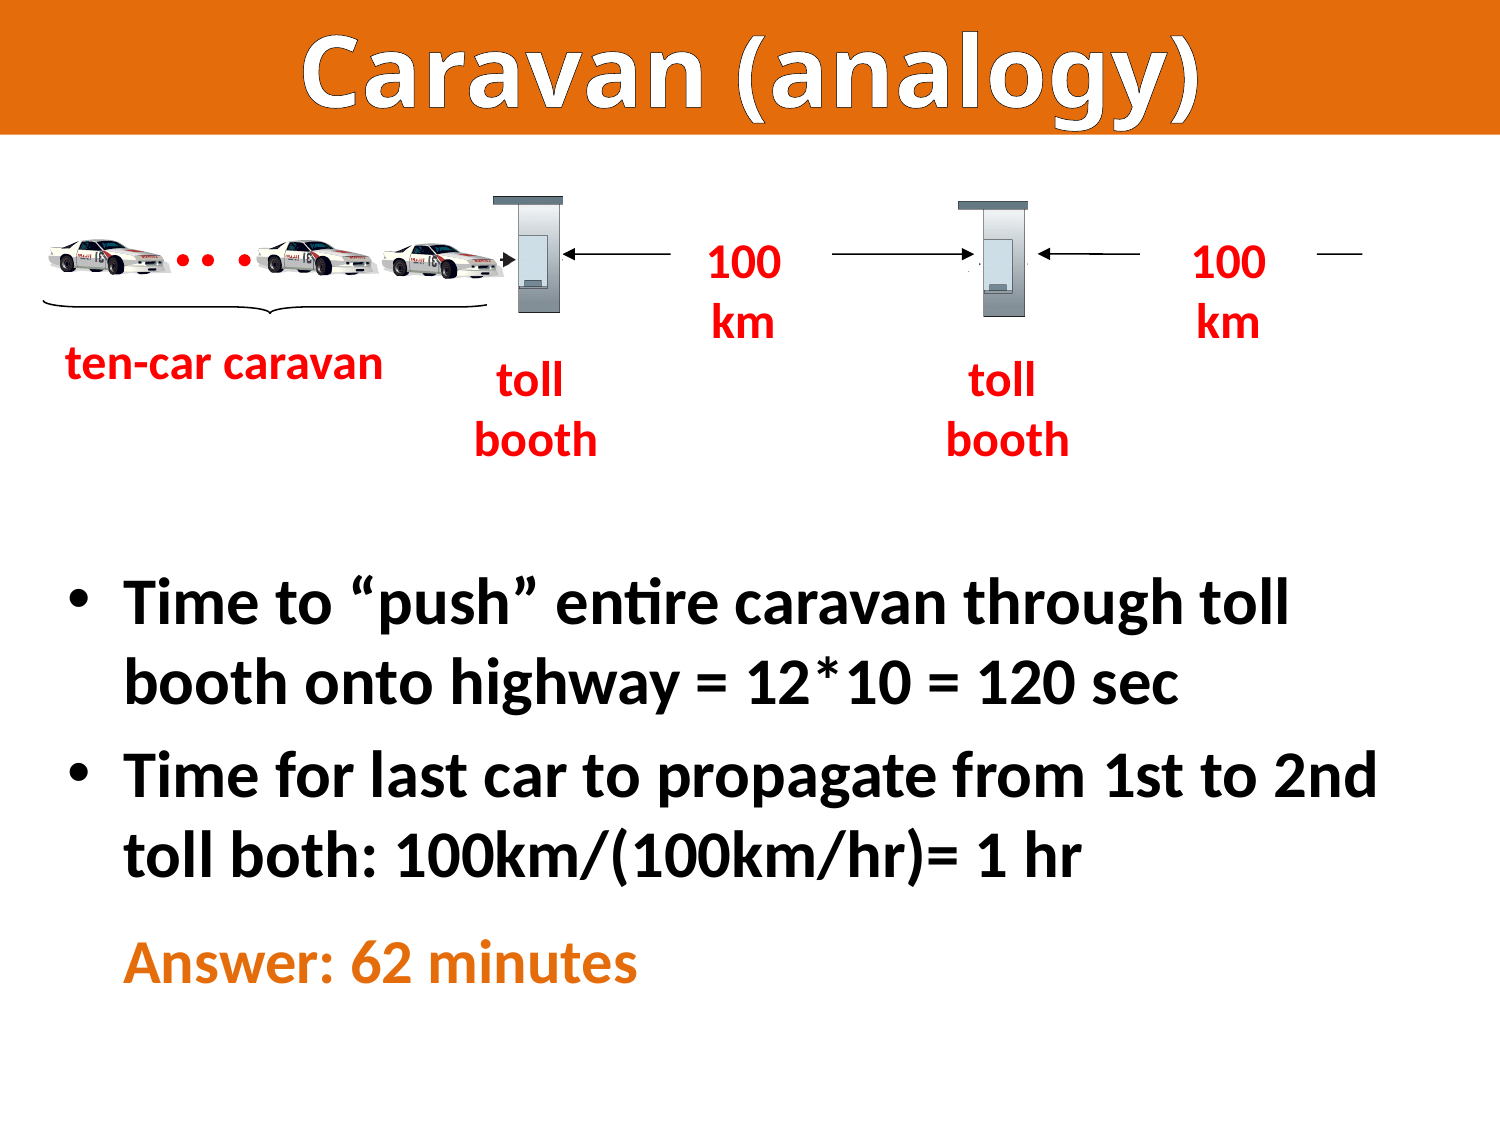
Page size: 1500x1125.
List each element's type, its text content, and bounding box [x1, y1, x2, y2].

text_box Time to “push” entire caravan through toll booth onto highway = 12*10 = 120 sec Time for last car to propagate from 1st to 2nd toll both: 100km/(100km/hr)= 1 hr Answer: 62 minutes [52, 549, 1425, 1103]
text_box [42, 188, 1363, 476]
text_box Caravan (analogy) [0, 0, 1500, 135]
